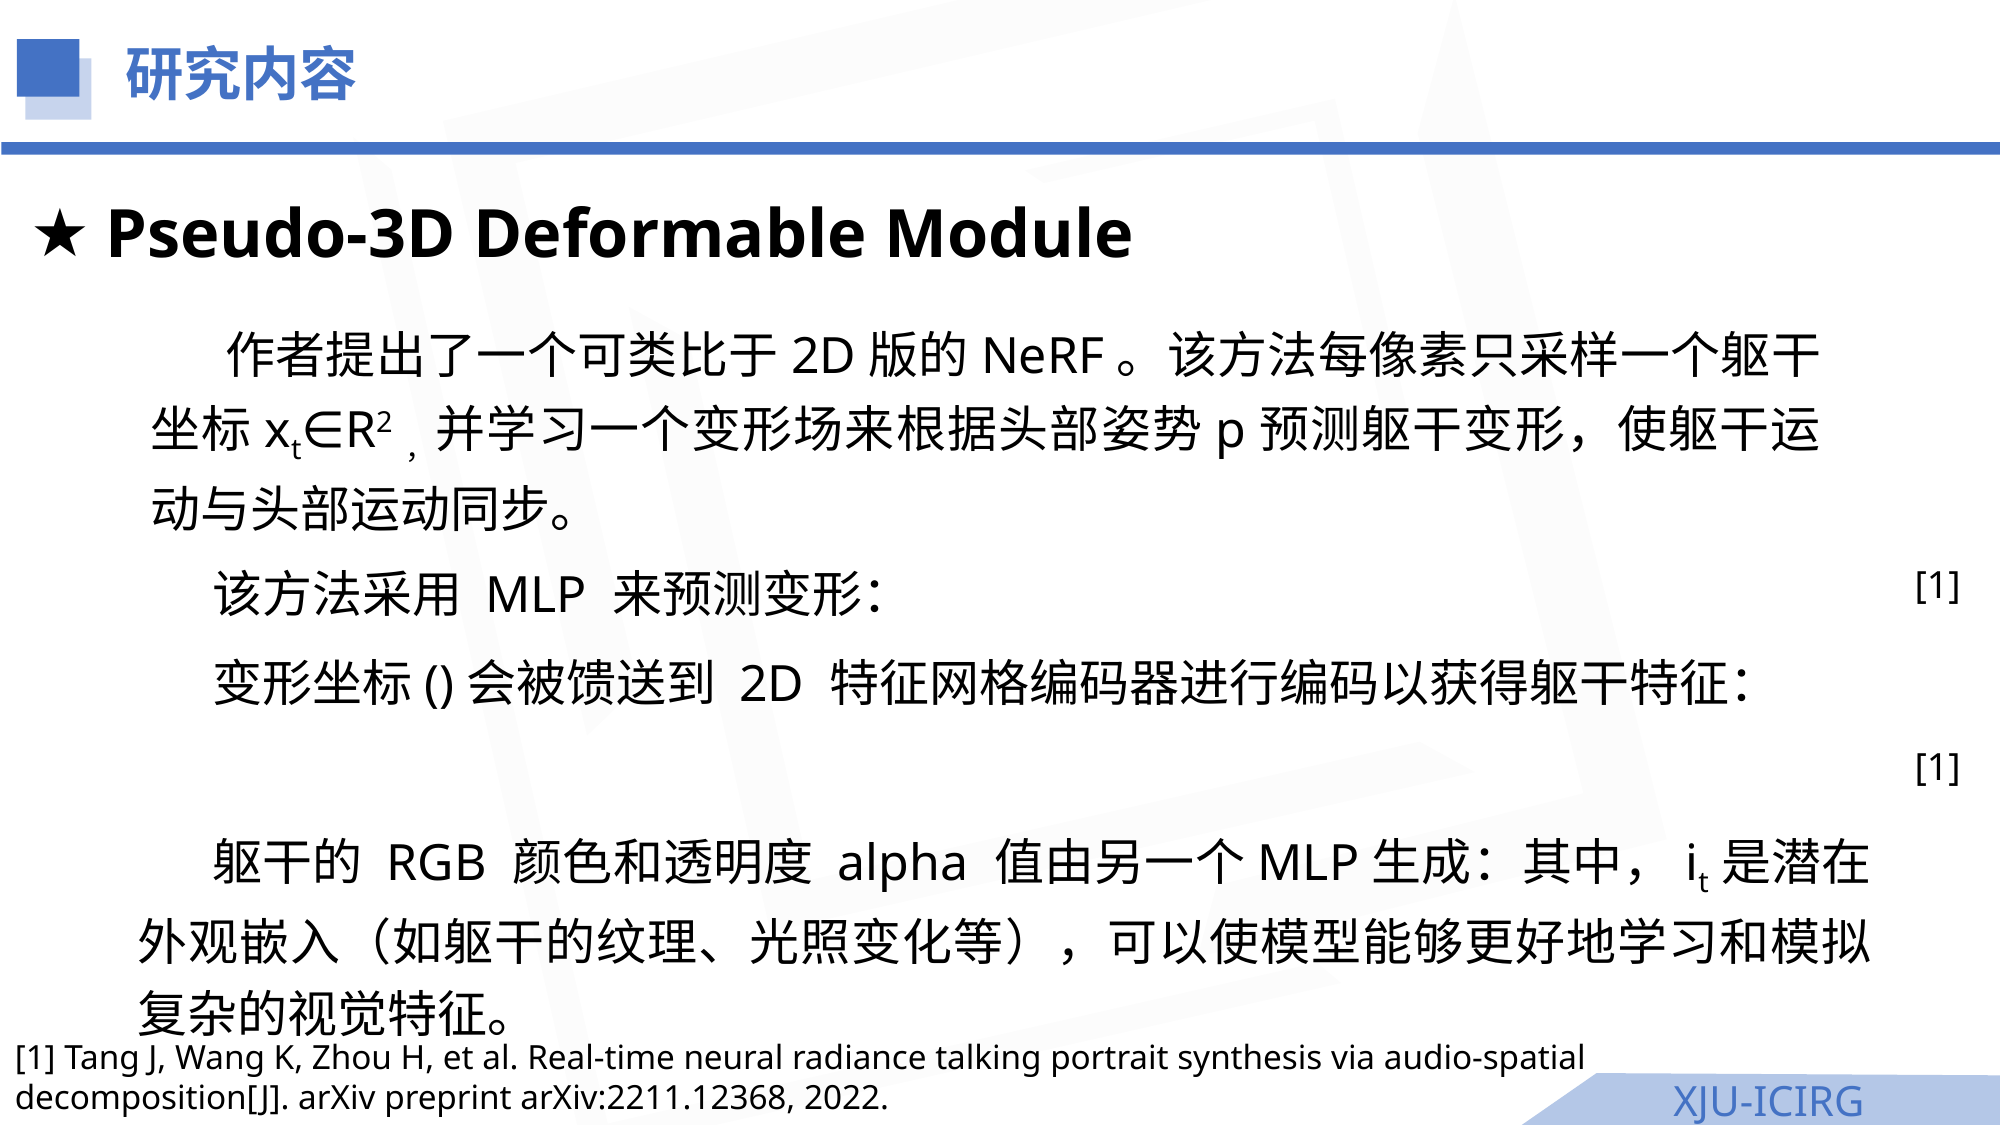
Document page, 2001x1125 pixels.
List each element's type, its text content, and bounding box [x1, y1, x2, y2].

text_box 作者提出了一个可类比于2D版的NeRF。该方法每像素只采样一个躯干坐标xt∈R2，并学习一个变形场来根据头部姿势p预测躯干变形，使躯干运动与头部运动同步。 [135, 304, 510, 545]
text_box [0, 141, 510, 156]
text_box Pseudo-3D Deformable Module [15, 183, 510, 279]
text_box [510, 0, 1555, 1096]
text_box 作者提出了一个可类比于2D版的NeRF。该方法每像素只采样一个躯干坐标xt∈R2，并学习一个变形场来根据头部姿势p预测躯干变形，使躯干运动与头部运动同步。 [1555, 304, 1836, 545]
text_box [1] Tang J, Wang K, Zhou H, et al. Real-time neural radiance talking portrait synthesis via audio-spatial decomposition[J]. arXiv preprint arXiv:2211.12368, 2022. [0, 1029, 1760, 1124]
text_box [16, 38, 92, 120]
text_box [1555, 141, 2000, 156]
text_box [1] [1899, 553, 1977, 613]
text_box 研究内容 [110, 29, 510, 114]
text_box XJU-ICIRG [1519, 1072, 2000, 1125]
text_box [1] [1899, 735, 1977, 796]
